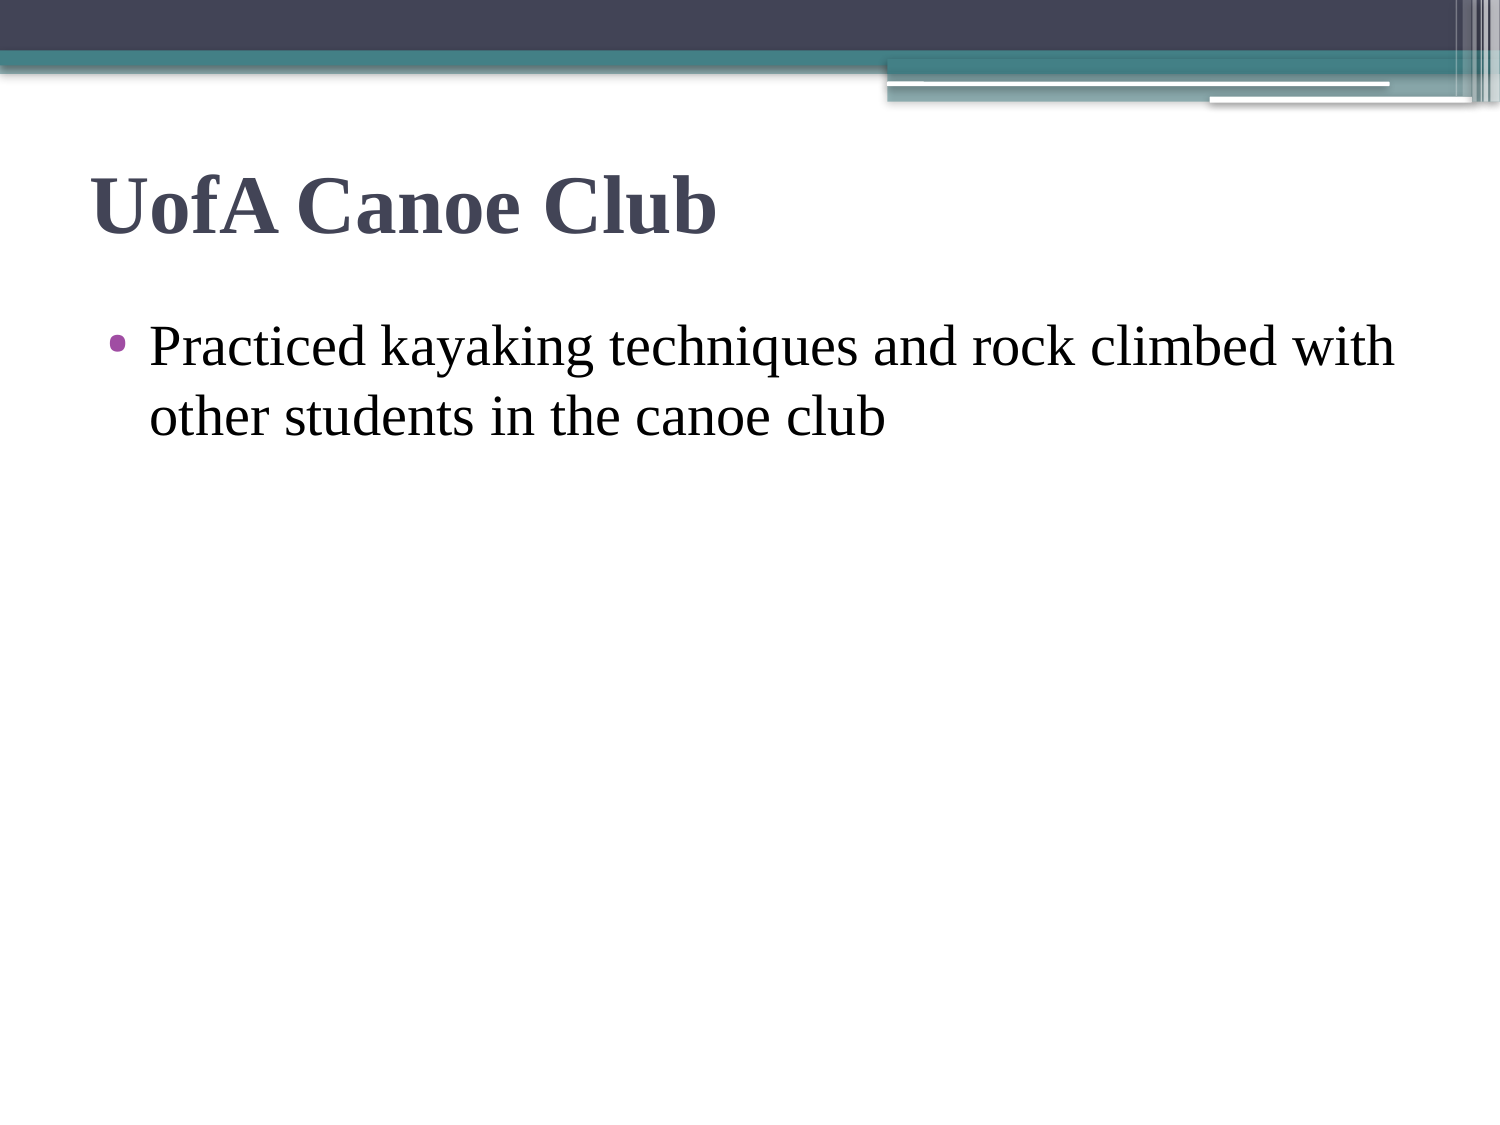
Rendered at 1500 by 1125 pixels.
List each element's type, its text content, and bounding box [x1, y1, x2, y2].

title UofA Canoe Club [75, 112, 1425, 288]
list Practiced kayaking techniques and rock climbed with other students in the canoe club [75, 299, 1425, 1079]
